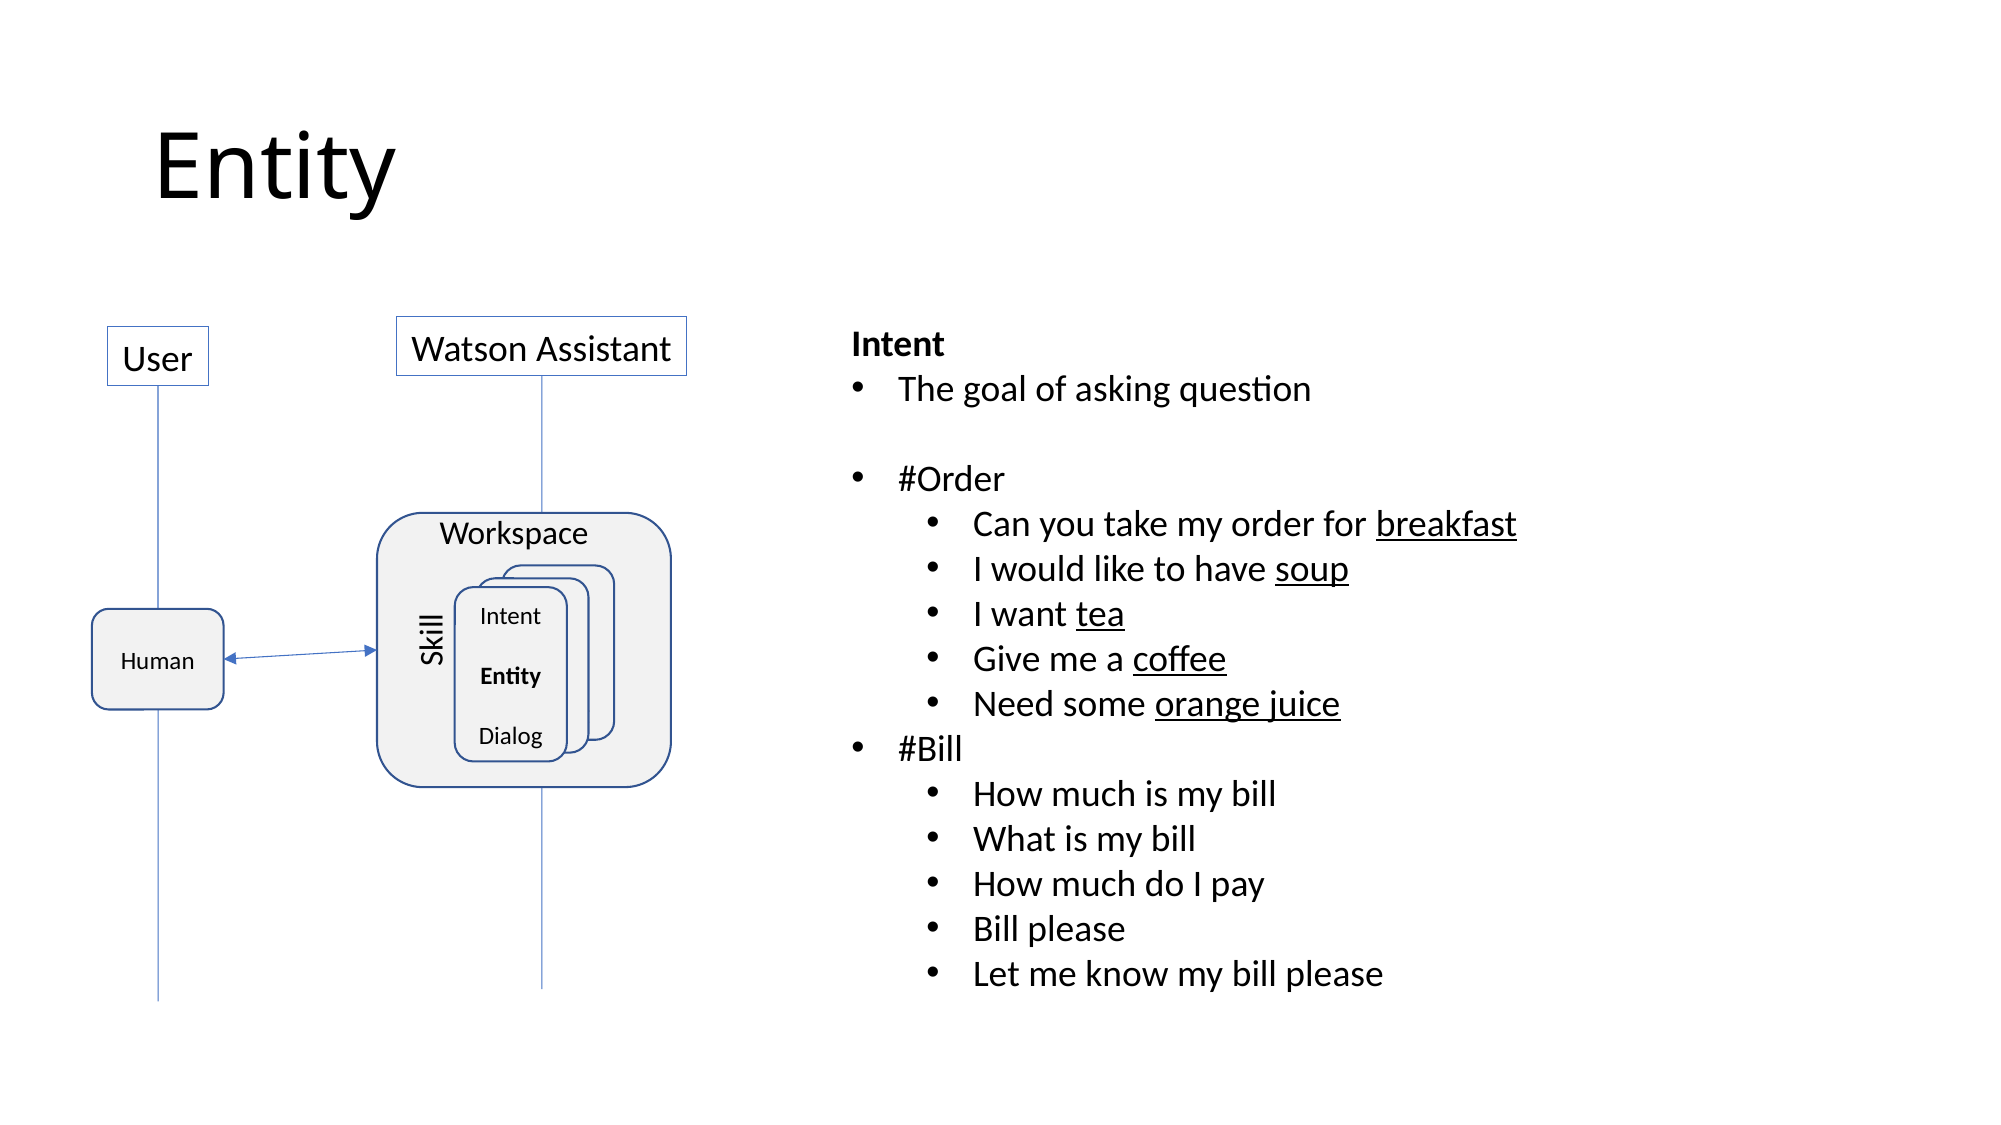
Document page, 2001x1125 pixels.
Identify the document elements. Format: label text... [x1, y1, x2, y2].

text_box Human [159, 607, 225, 711]
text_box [401, 565, 615, 762]
title Entity [137, 59, 1863, 278]
text_box Watson Assistant [396, 316, 687, 376]
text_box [223, 649, 377, 660]
text_box Intent The goal of asking question #Order Can you take my order for breakfast I would like to have soup I want tea Give me a coffee Need some orange juice #Bill How much is my bill What is my bill How much do I pay Bill please Let me know my bill please [836, 311, 1594, 1002]
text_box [376, 503, 671, 788]
text_box User [107, 326, 209, 386]
text_box Human [90, 607, 157, 711]
